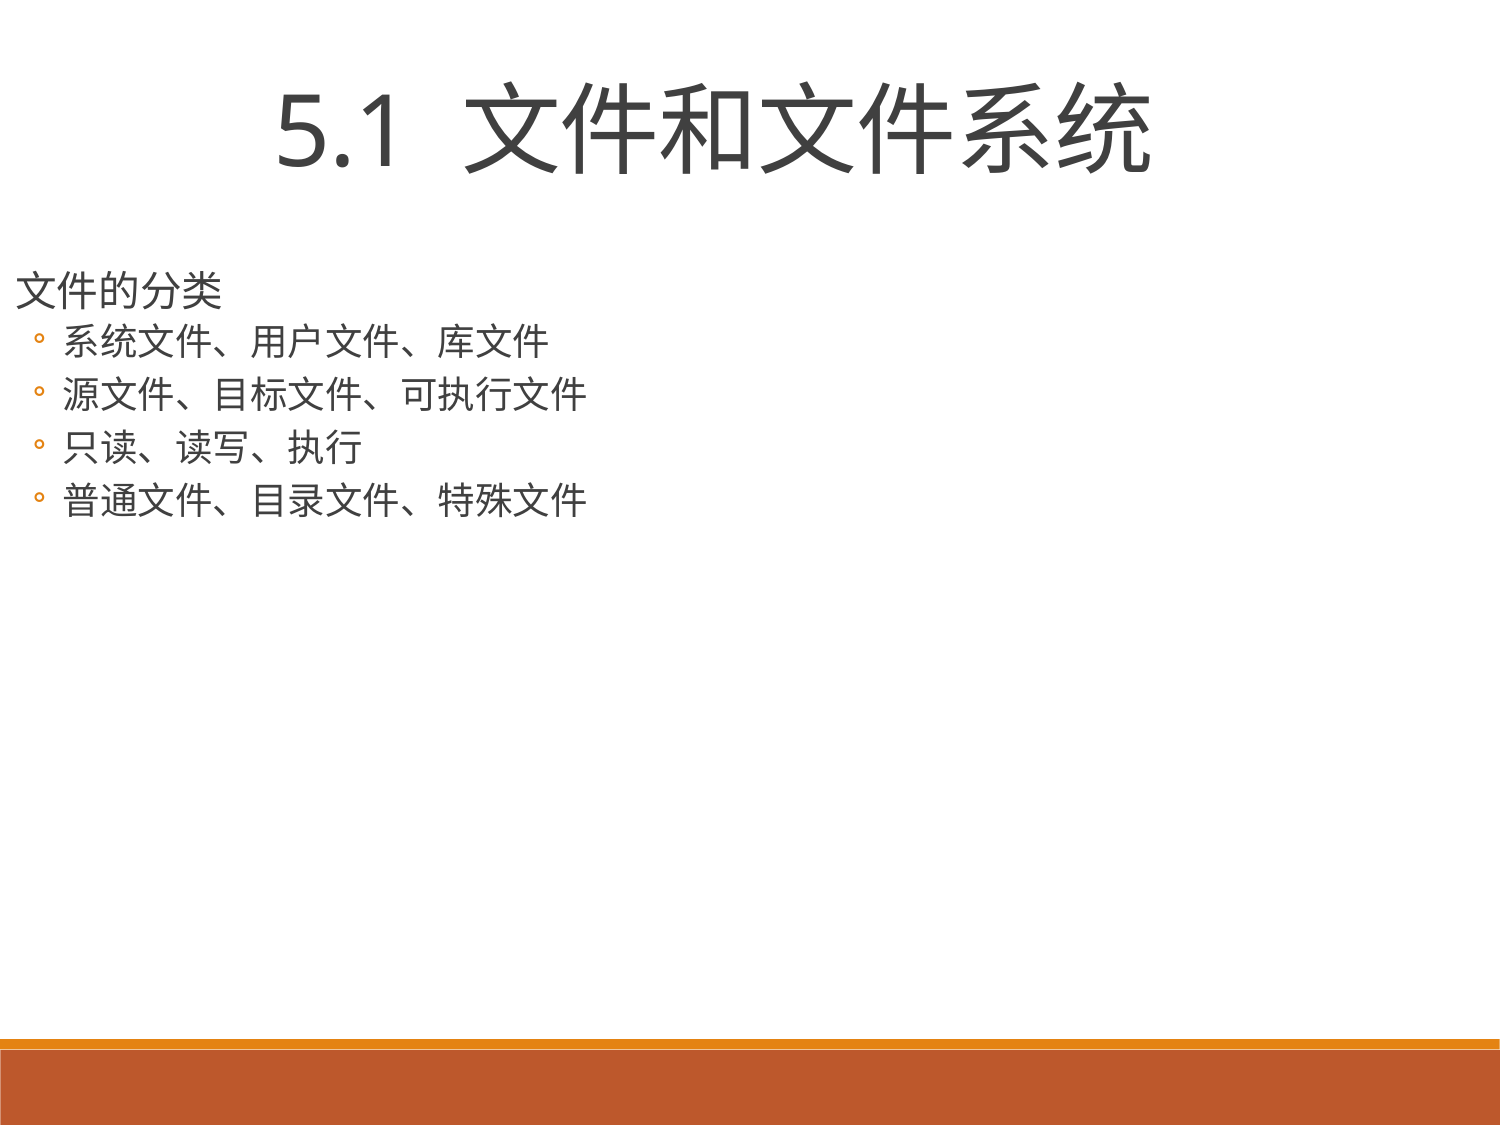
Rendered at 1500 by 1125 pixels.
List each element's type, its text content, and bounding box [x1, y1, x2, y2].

list 文件的分类 系统文件、用户文件、库文件 源文件、目标文件、可执行文件 只读、读写、执行 普通文件、目录文件、特殊文件 [0, 262, 1350, 1005]
title 5.1 文件和文件系统 [258, 7, 1500, 195]
